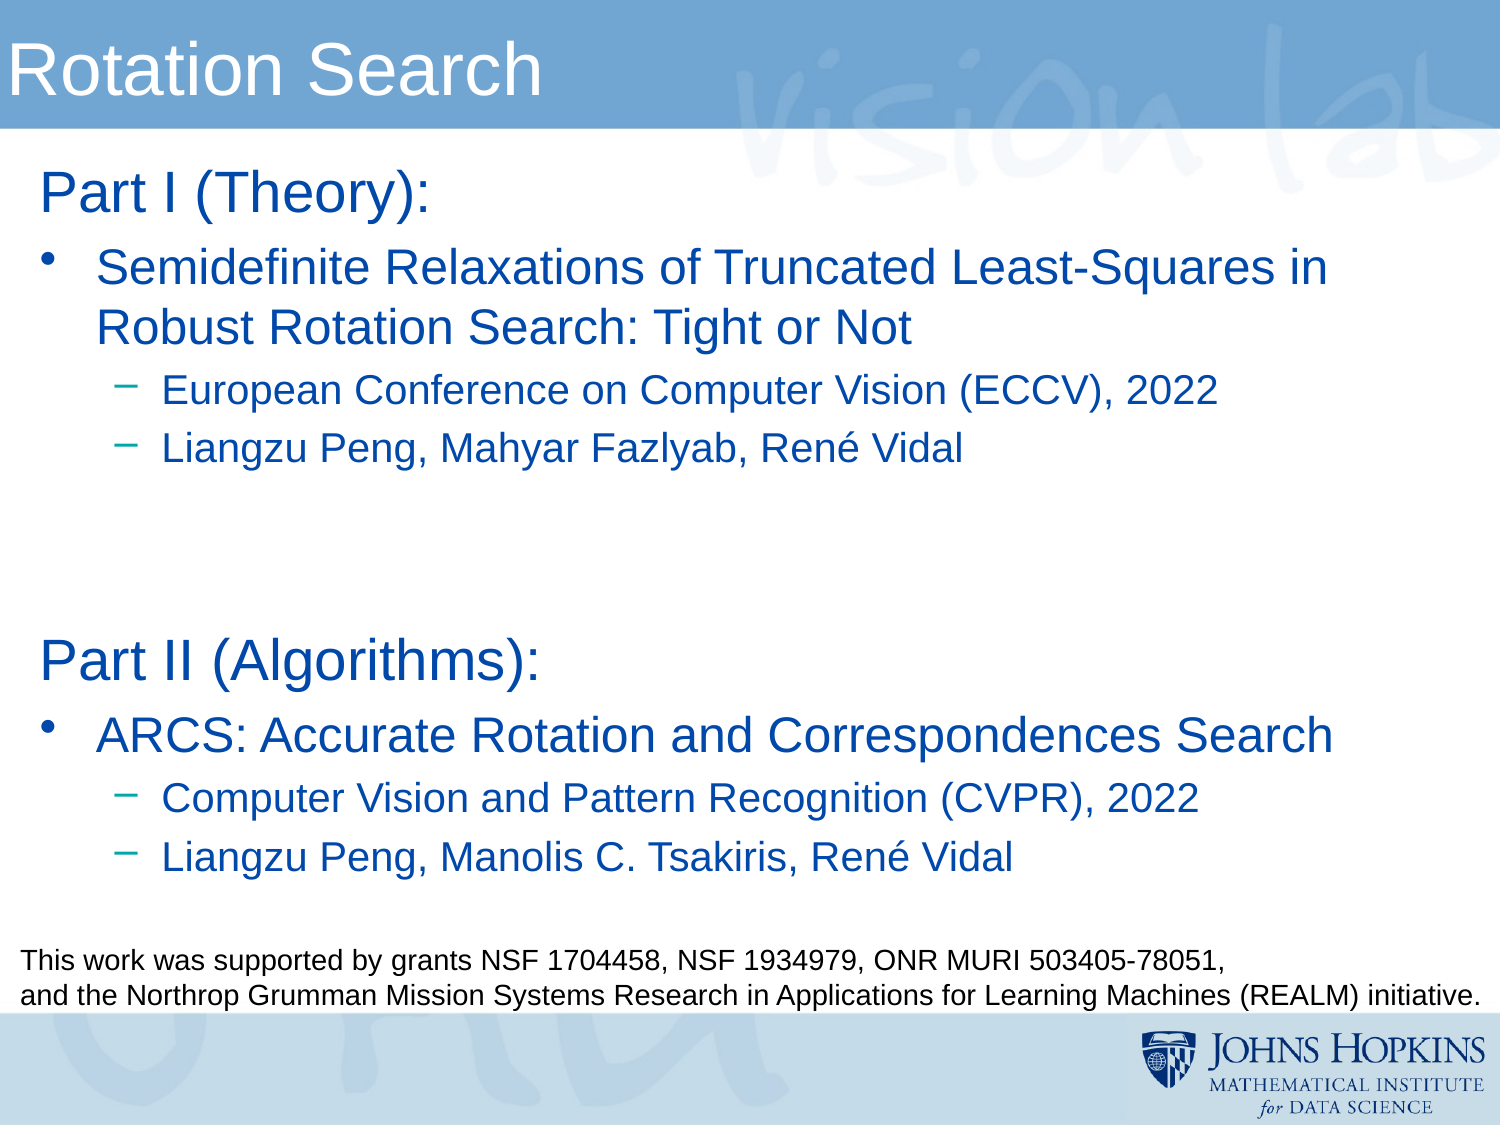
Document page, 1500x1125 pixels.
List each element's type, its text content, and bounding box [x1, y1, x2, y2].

title Rotation Search [0, 0, 1500, 131]
picture [1129, 1016, 1497, 1125]
list Part I (Theory): Semidefinite Relaxations of Truncated Least-Squares in Robust Rotation Search: Tight or Not European Conference on Computer Vision (ECCV), 2022 Liangzu Peng, Mahyar Fazlyab, René Vidal Part II (Algorithms): ARCS: Accurate Rotation and Correspondences Search Computer Vision and Pattern Recognition (CVPR), 2022 Liangzu Peng, Manolis C. Tsakiris, René Vidal [32, 147, 1472, 932]
picture [0, 131, 1500, 1125]
text_box This work was supported by grants NSF 1704458, NSF 1934979, ONR MURI 503405-78051, and the Northrop Grumman Mission Systems Research in Applications for Learning Machines (REALM) initiative. [11, 932, 1493, 1020]
